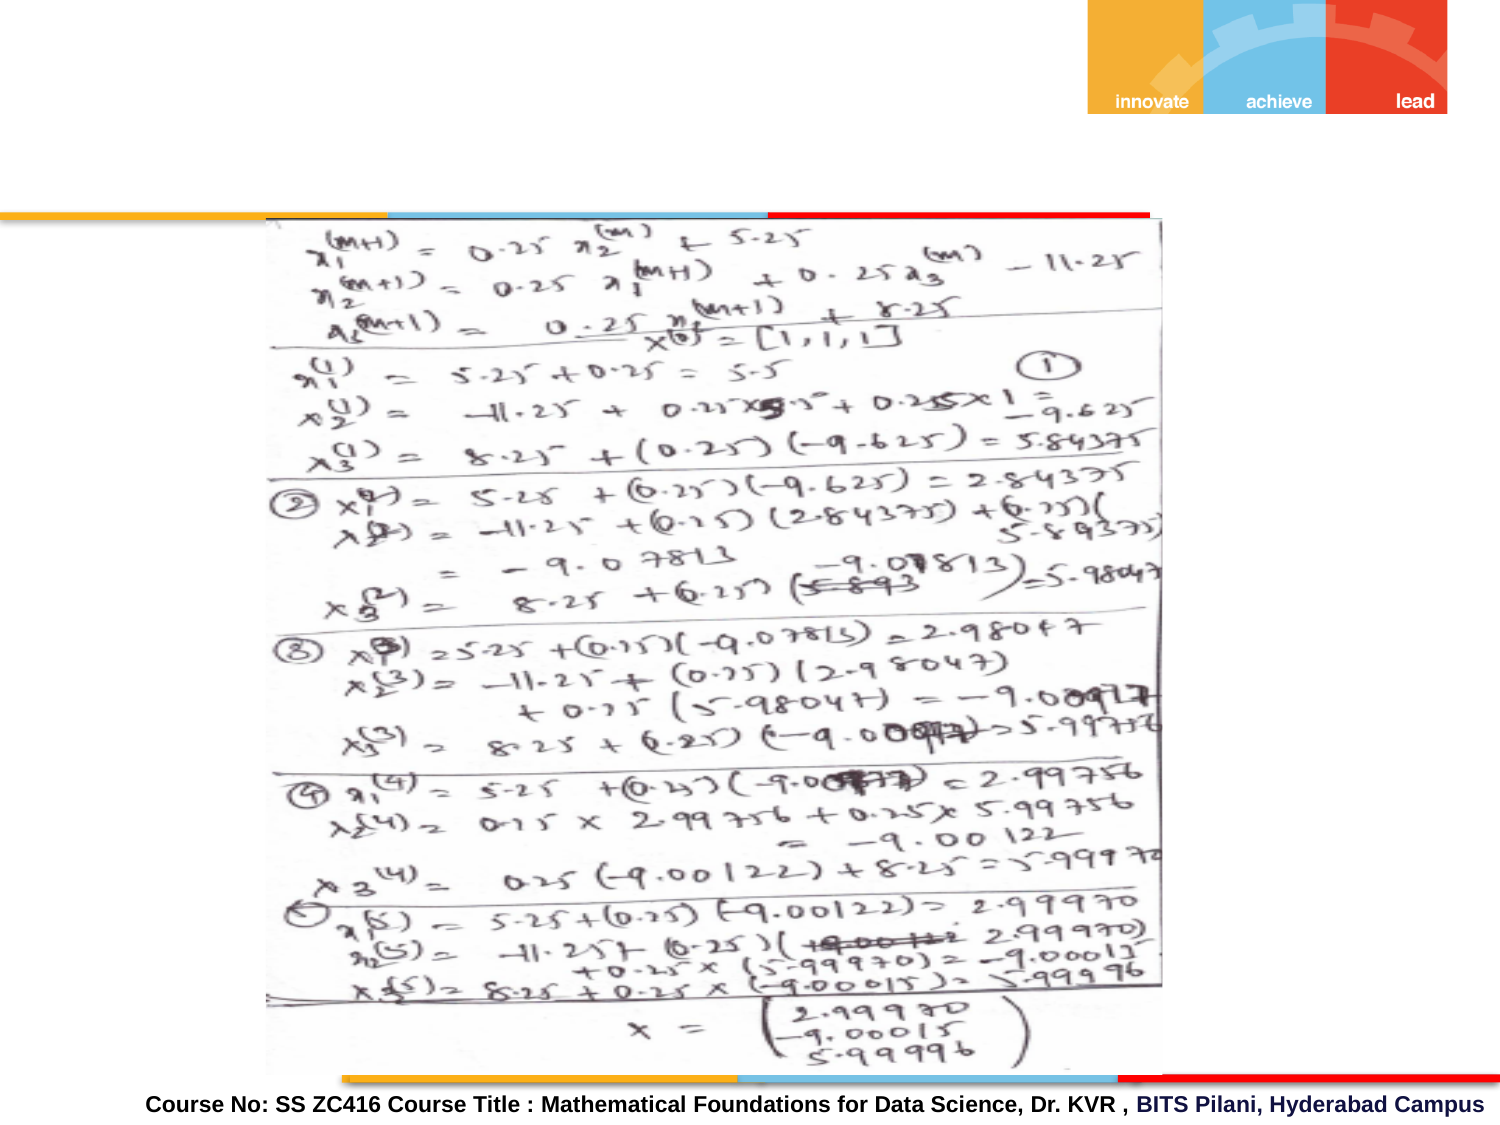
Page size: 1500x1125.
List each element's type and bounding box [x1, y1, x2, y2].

picture [1087, 0, 1448, 114]
list [265, 217, 1163, 1076]
